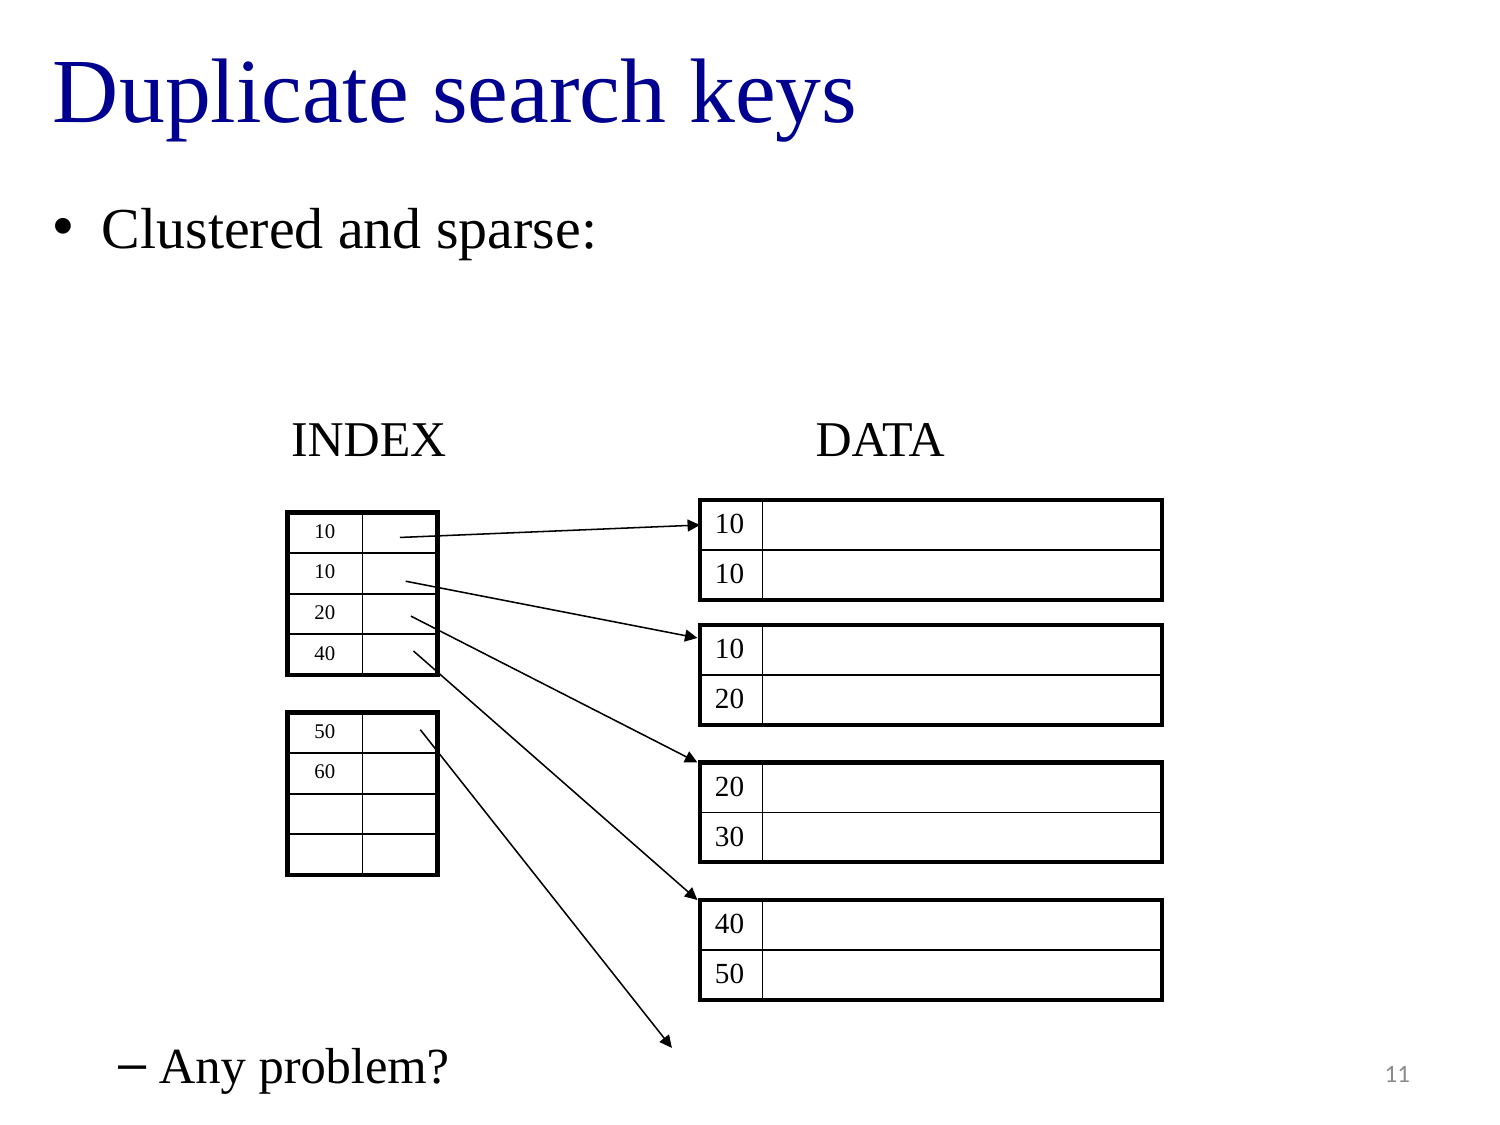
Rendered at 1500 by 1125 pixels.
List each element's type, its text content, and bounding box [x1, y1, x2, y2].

text_box [399, 519, 700, 538]
table_cell [763, 951, 1160, 998]
table_cell [763, 676, 1160, 723]
table_cell [363, 835, 435, 873]
table_cell [363, 554, 435, 593]
table_cell [363, 595, 435, 633]
table_header [763, 902, 1160, 949]
text_box INDEX [276, 399, 462, 474]
table_cell 60 [290, 754, 362, 793]
text_box DATA [800, 399, 960, 474]
table_cell [290, 795, 362, 833]
table_header 10 [702, 502, 762, 549]
text_box [410, 616, 698, 763]
table_cell [363, 795, 435, 833]
table_header 50 [290, 715, 362, 752]
table_header 20 [702, 765, 762, 812]
title Duplicate search keys [37, 7, 1470, 164]
table_header 40 [702, 902, 762, 949]
table_header [763, 627, 1160, 674]
table_header [363, 715, 435, 752]
slide_number 11 [1074, 1042, 1425, 1103]
table_cell [763, 551, 1160, 598]
table_header [763, 765, 1160, 812]
table_cell 20 [702, 676, 762, 723]
table_cell 20 [290, 595, 362, 633]
table_cell [763, 813, 1160, 860]
list Clustered and sparse: Any problem? [37, 183, 1470, 1103]
table_cell 40 [290, 635, 362, 673]
table_cell [363, 754, 435, 793]
table_cell 30 [702, 813, 762, 860]
table_header [763, 502, 1160, 549]
table_cell 10 [290, 554, 362, 593]
table_cell [290, 835, 362, 873]
table_header 10 [702, 627, 762, 674]
text_box [413, 650, 698, 901]
table_cell [363, 635, 435, 673]
table_cell 50 [702, 951, 762, 998]
table_header 10 [290, 515, 362, 552]
table_header [363, 515, 435, 552]
text_box [405, 581, 698, 642]
text_box [420, 729, 672, 1048]
table_cell 10 [702, 551, 762, 598]
